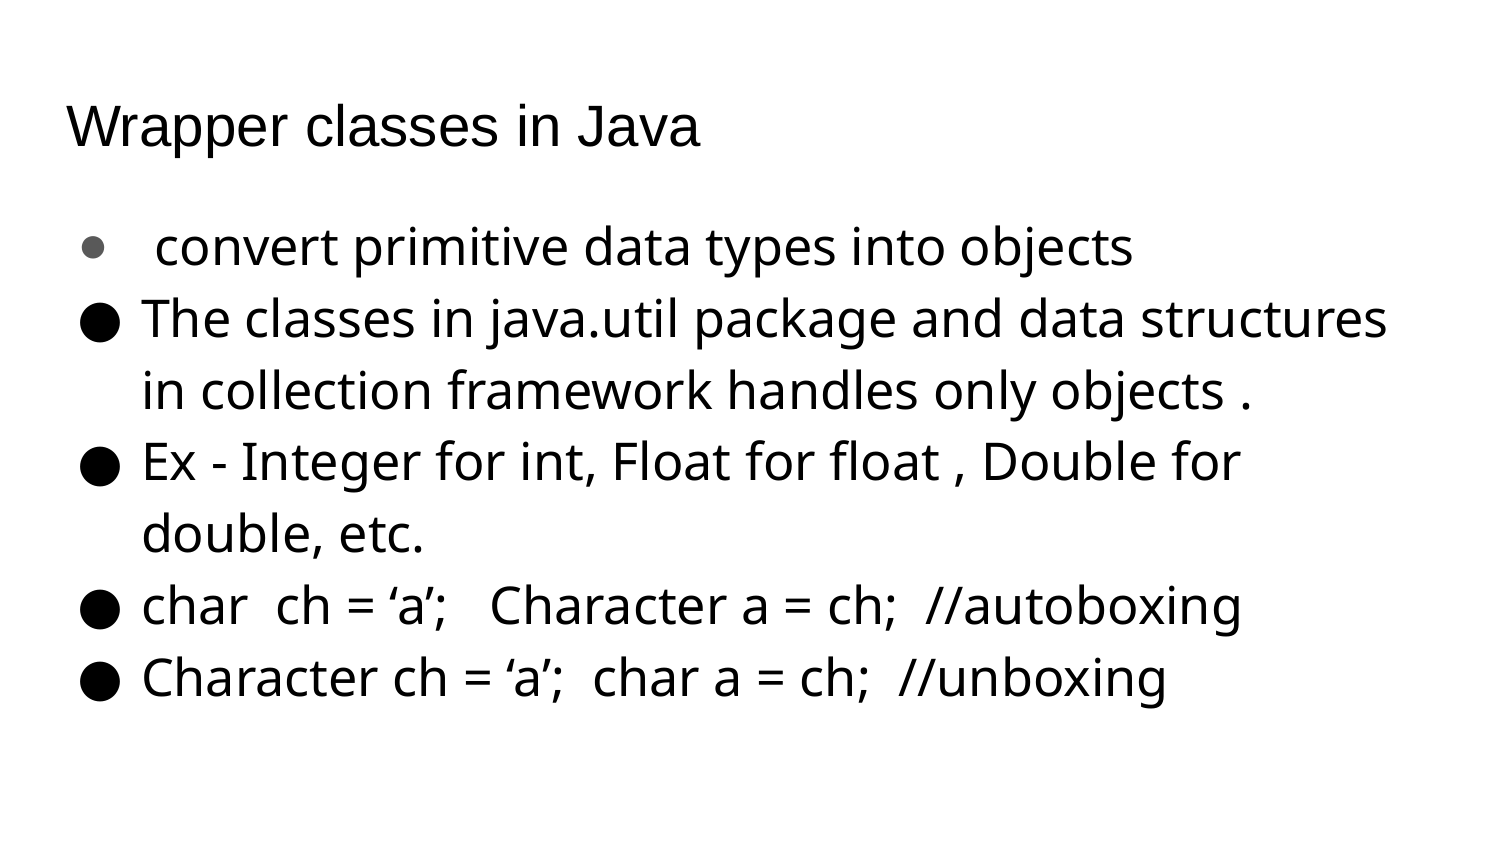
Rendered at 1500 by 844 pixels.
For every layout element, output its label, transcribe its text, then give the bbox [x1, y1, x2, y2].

list convert primitive data types into objects The classes in java.util package and data structures in collection framework handles only objects . Ex - Integer for int, Float for float , Double for double, etc. char ch = ‘a’; Character a = ch; //autoboxing Character ch = ‘a’; char a = ch; //unboxing [51, 189, 1449, 750]
title Wrapper classes in Java [51, 72, 1449, 167]
